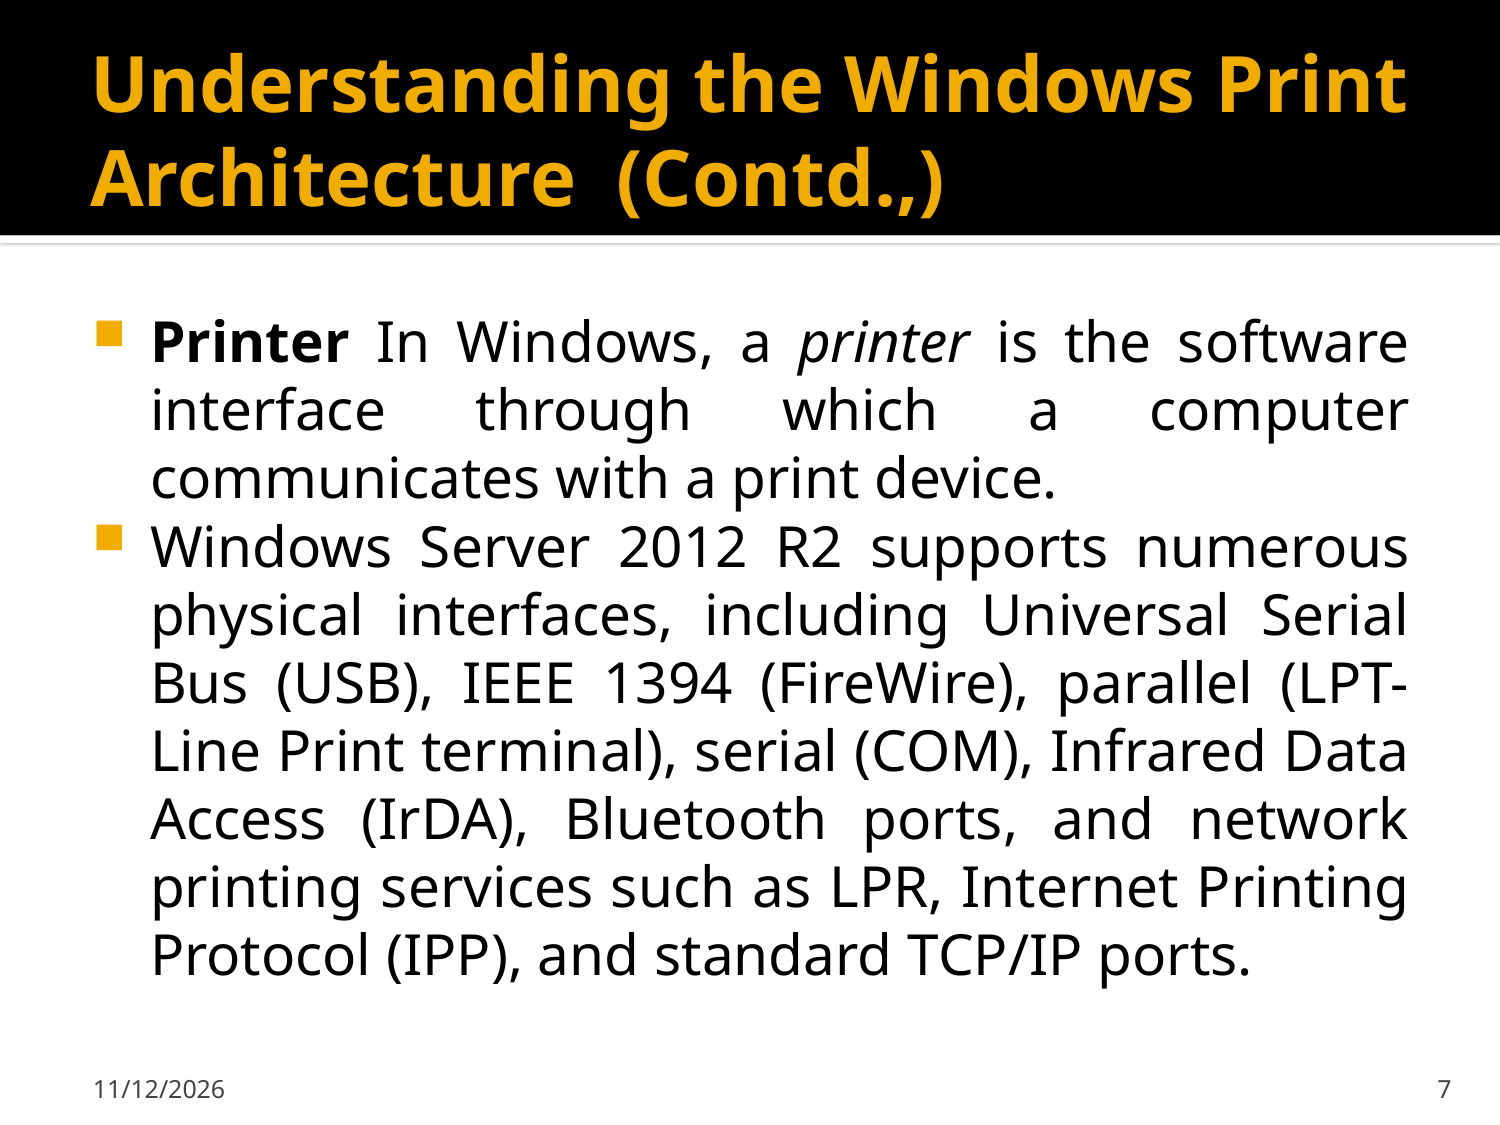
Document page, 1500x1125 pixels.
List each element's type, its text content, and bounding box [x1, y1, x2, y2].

title Understanding the Windows Print Architecture (Contd.,) [75, 25, 1425, 231]
list Printer In Windows, a printer is the software interface through which a computer communicates with a print device. Windows Server 2012 R2 supports numerous physical interfaces, including Universal Serial Bus (USB), IEEE 1394 (FireWire), parallel (LPT-Line Print terminal), serial (COM), Infrared Data Access (IrDA), Bluetooth ports, and network printing services such as LPR, Internet Printing Protocol (IPP), and standard TCP/IP ports. [75, 291, 1425, 1050]
slide_number 7 [1345, 1062, 1467, 1108]
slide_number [75, 1062, 425, 1108]
